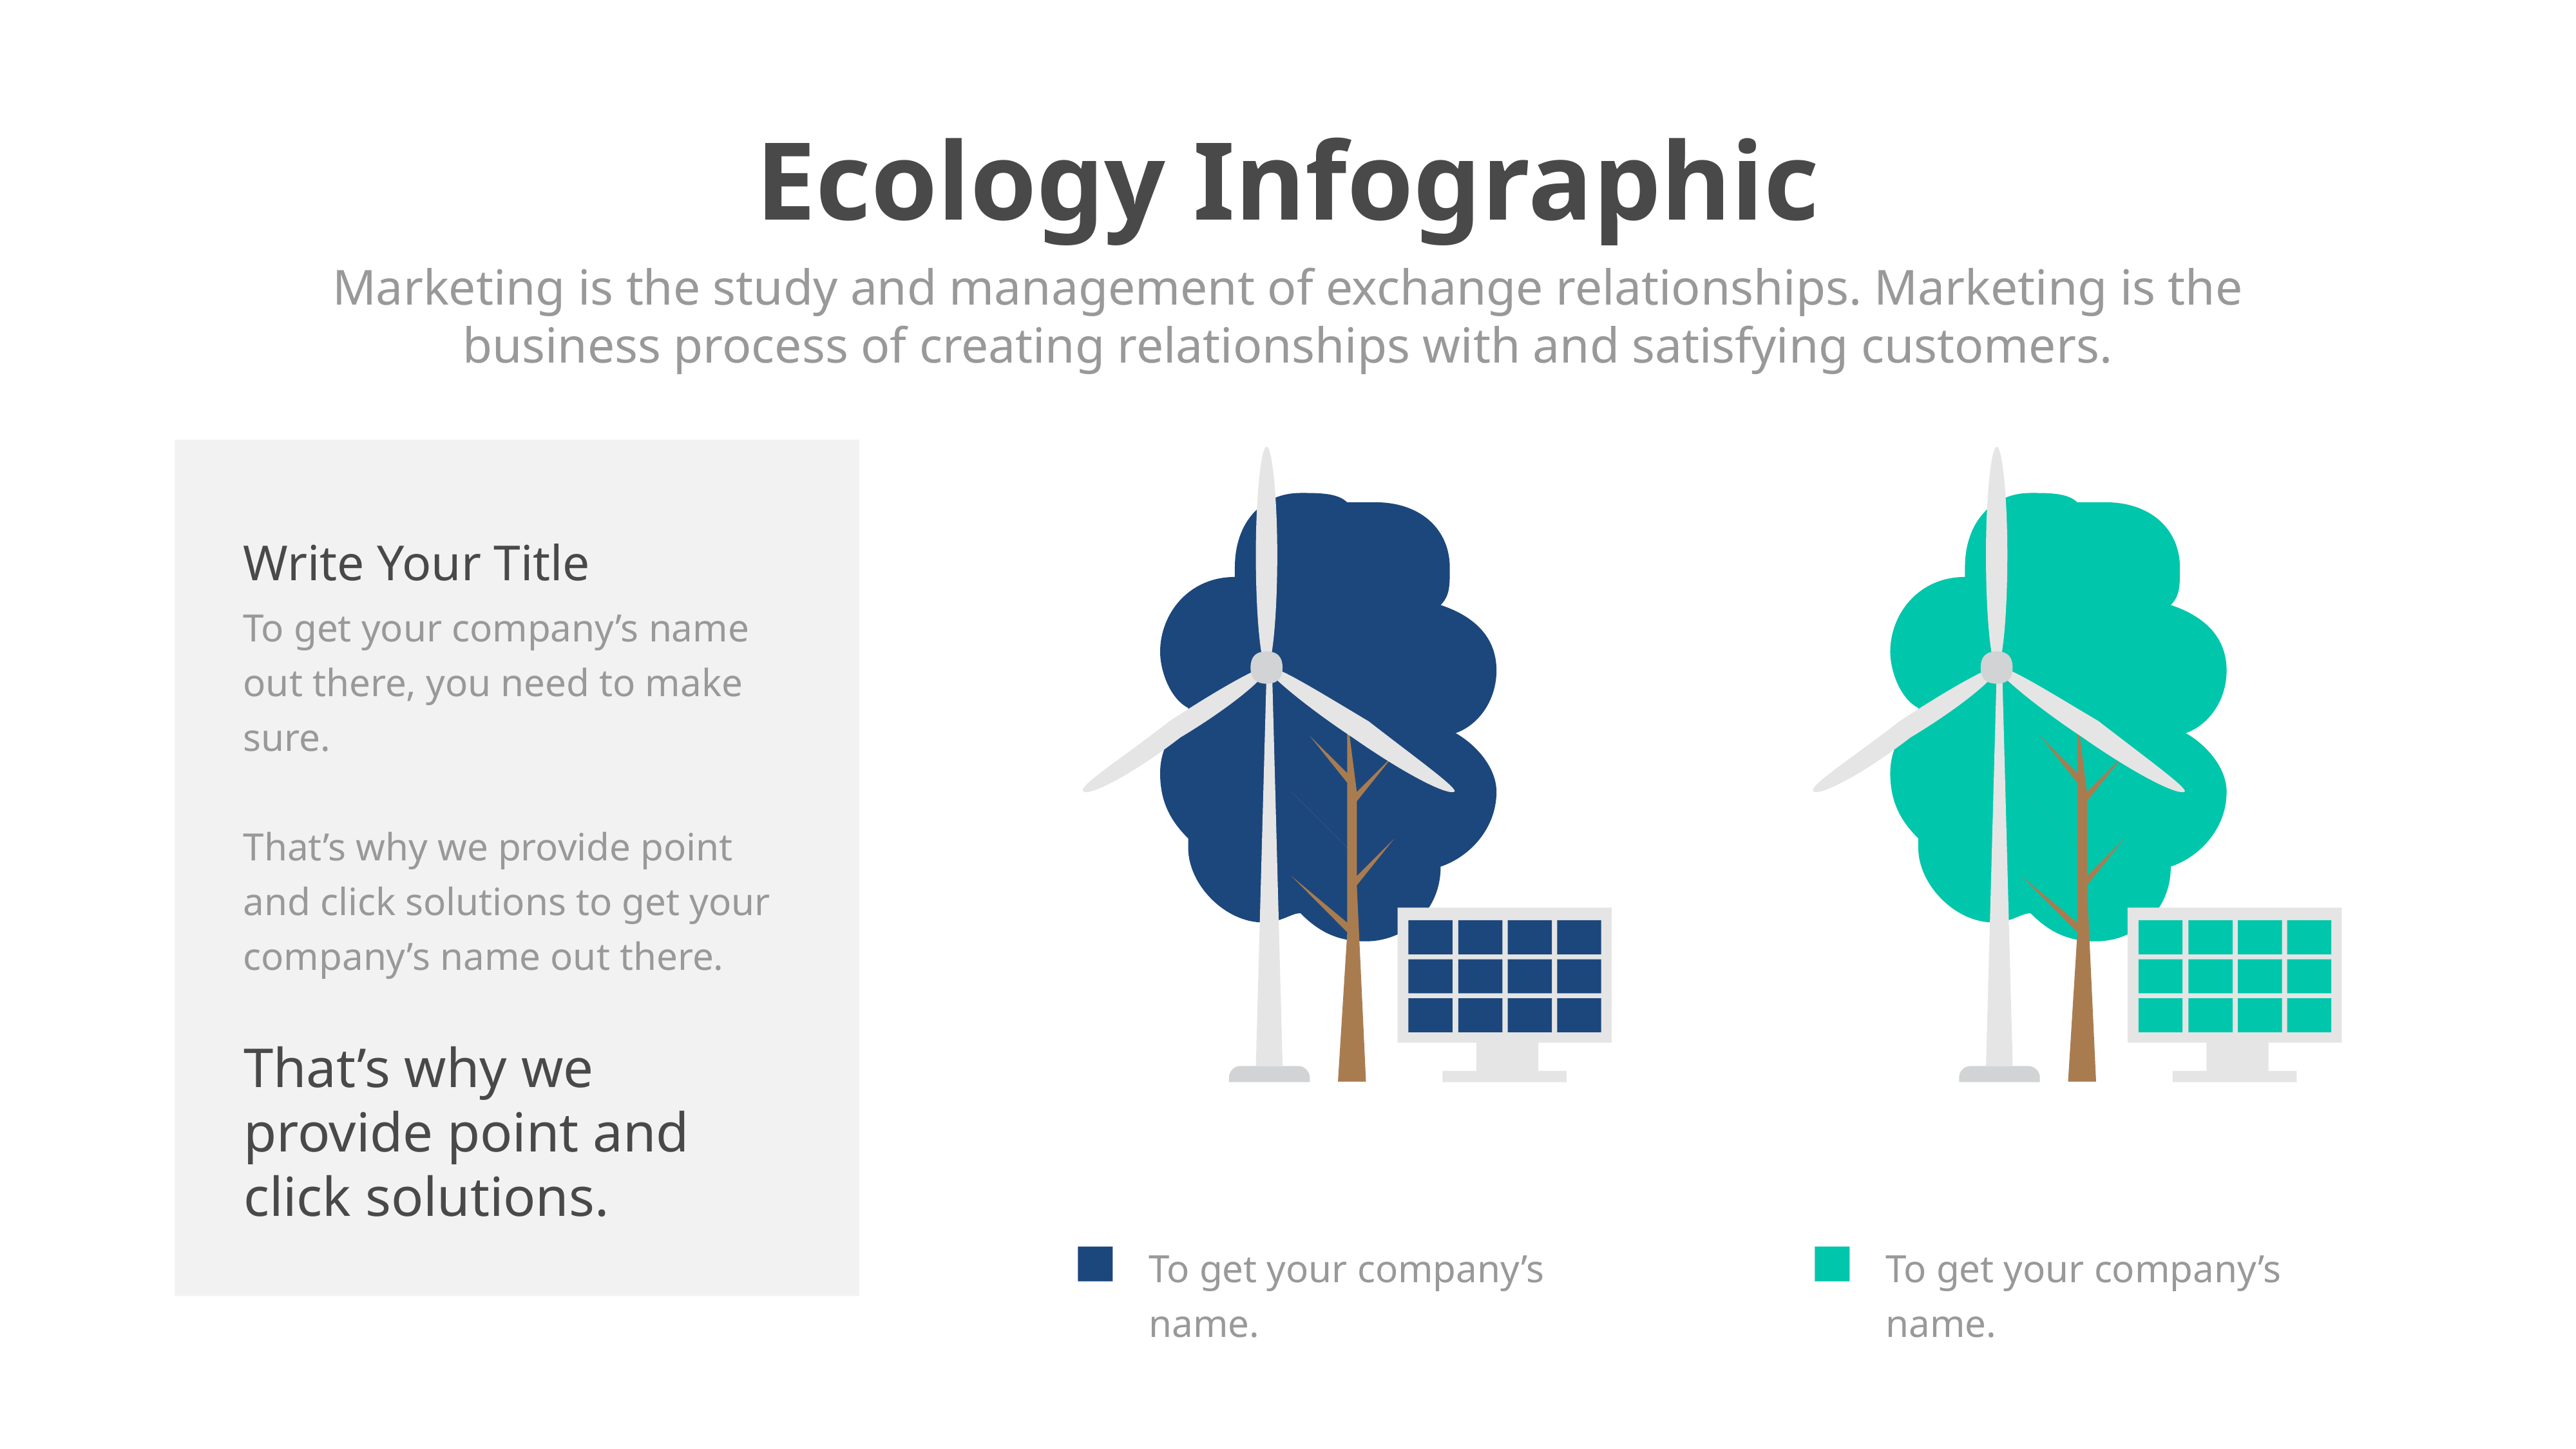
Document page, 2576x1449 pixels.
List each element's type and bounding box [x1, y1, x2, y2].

text_box [1397, 907, 1612, 1083]
text_box [1078, 1224, 2423, 1297]
text_box [2186, 493, 2227, 907]
text_box [1078, 446, 1455, 1083]
text_box [175, 439, 859, 1296]
text_box [1455, 493, 1497, 907]
text_box [281, 108, 2295, 379]
text_box [2127, 907, 2342, 1083]
text_box [1808, 446, 2186, 1083]
